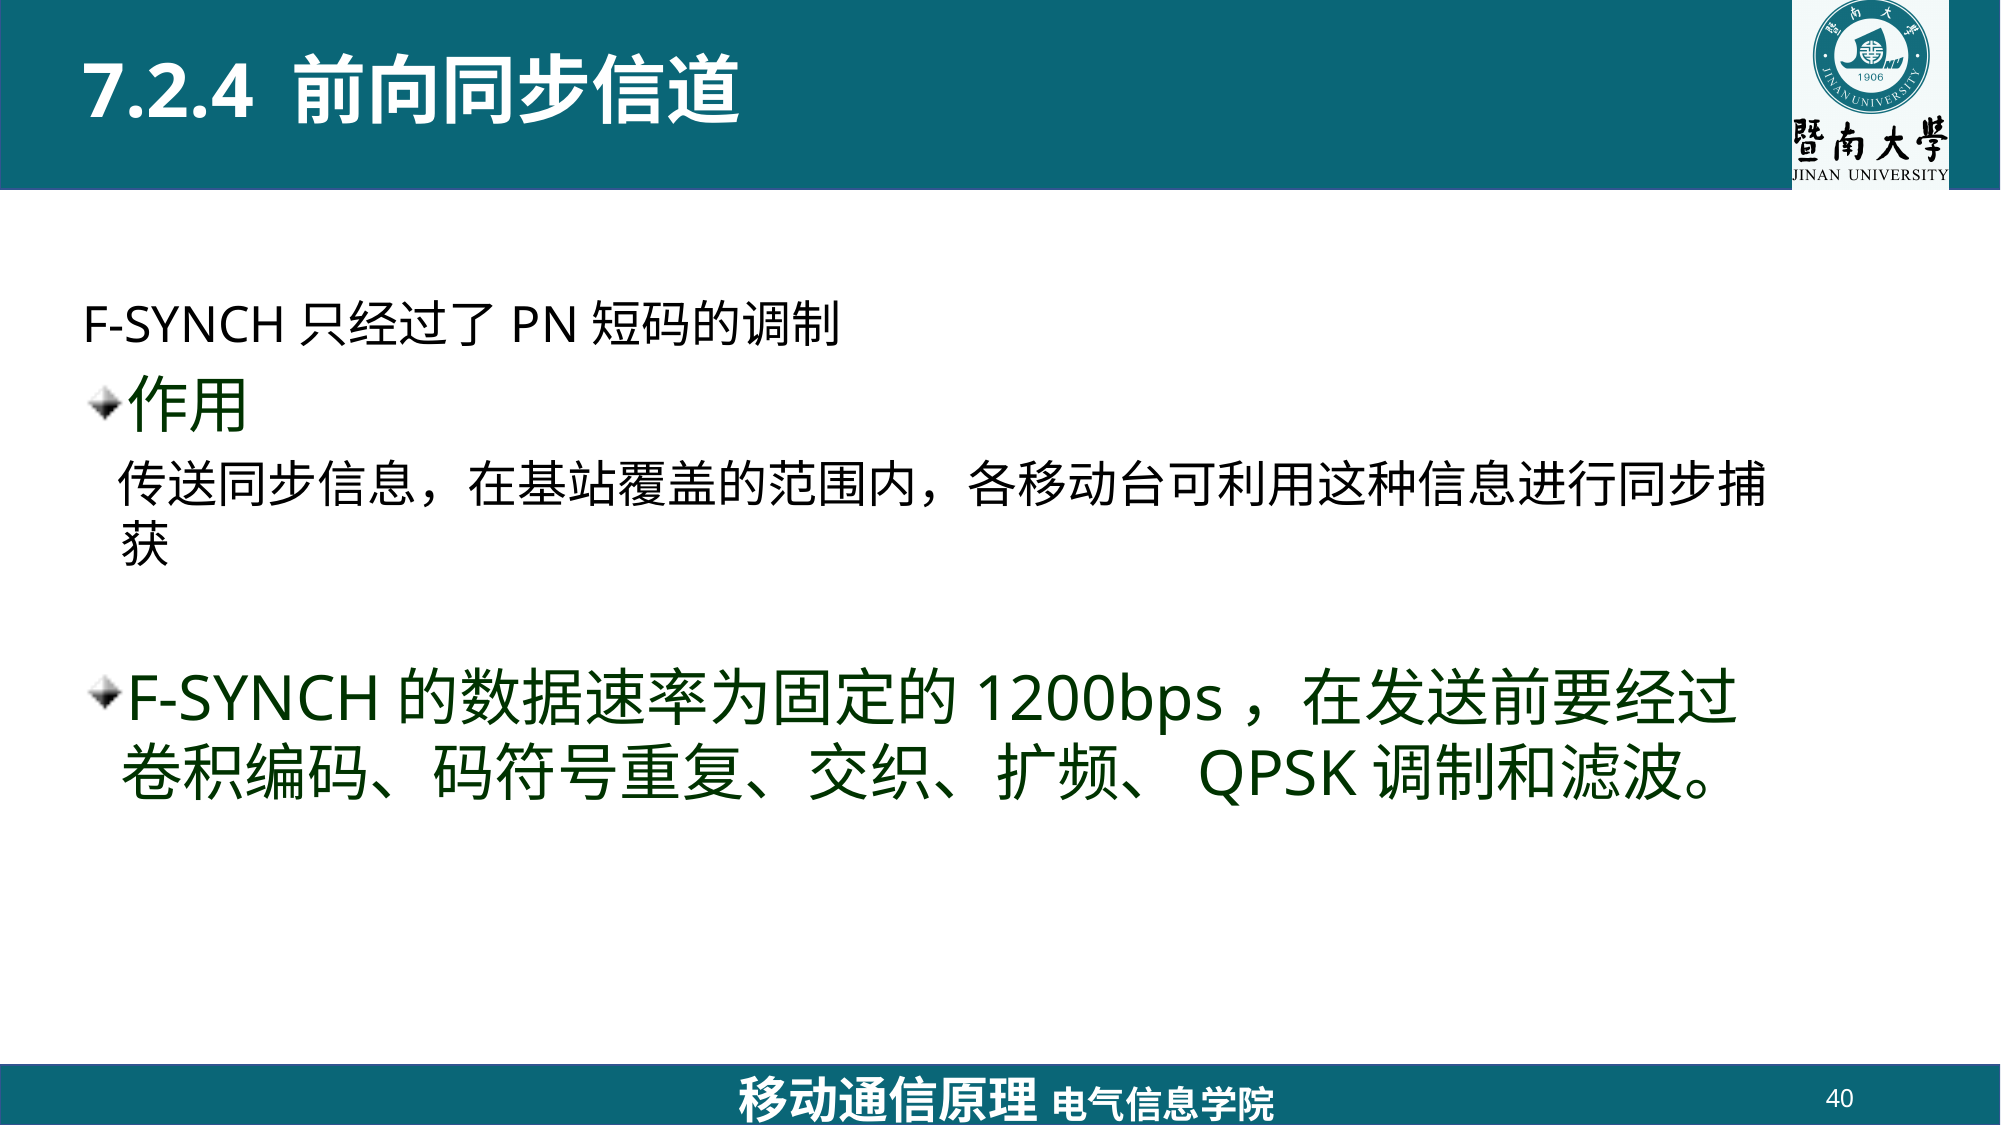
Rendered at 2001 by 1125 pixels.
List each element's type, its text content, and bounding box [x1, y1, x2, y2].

picture [82, 380, 127, 425]
slide_number 40 [1419, 1069, 1870, 1125]
picture [82, 673, 127, 718]
footer 移动通信原理 电气信息学院 [669, 1069, 1345, 1125]
title 7.2.4 前向同步信道 [67, 0, 1793, 203]
list F-SYNCH只经过了PN短码的调制 作用 传送同步信息，在基站覆盖的范围内，各移动台可利用这种信息进行同步捕获 F-SYNCH的数据速率为固定的1200bps，在发送前要经过卷积编码、码符号重复、交织、扩频、QPSK调制和滤波。 [67, 285, 1793, 1000]
picture [1793, 0, 1949, 190]
